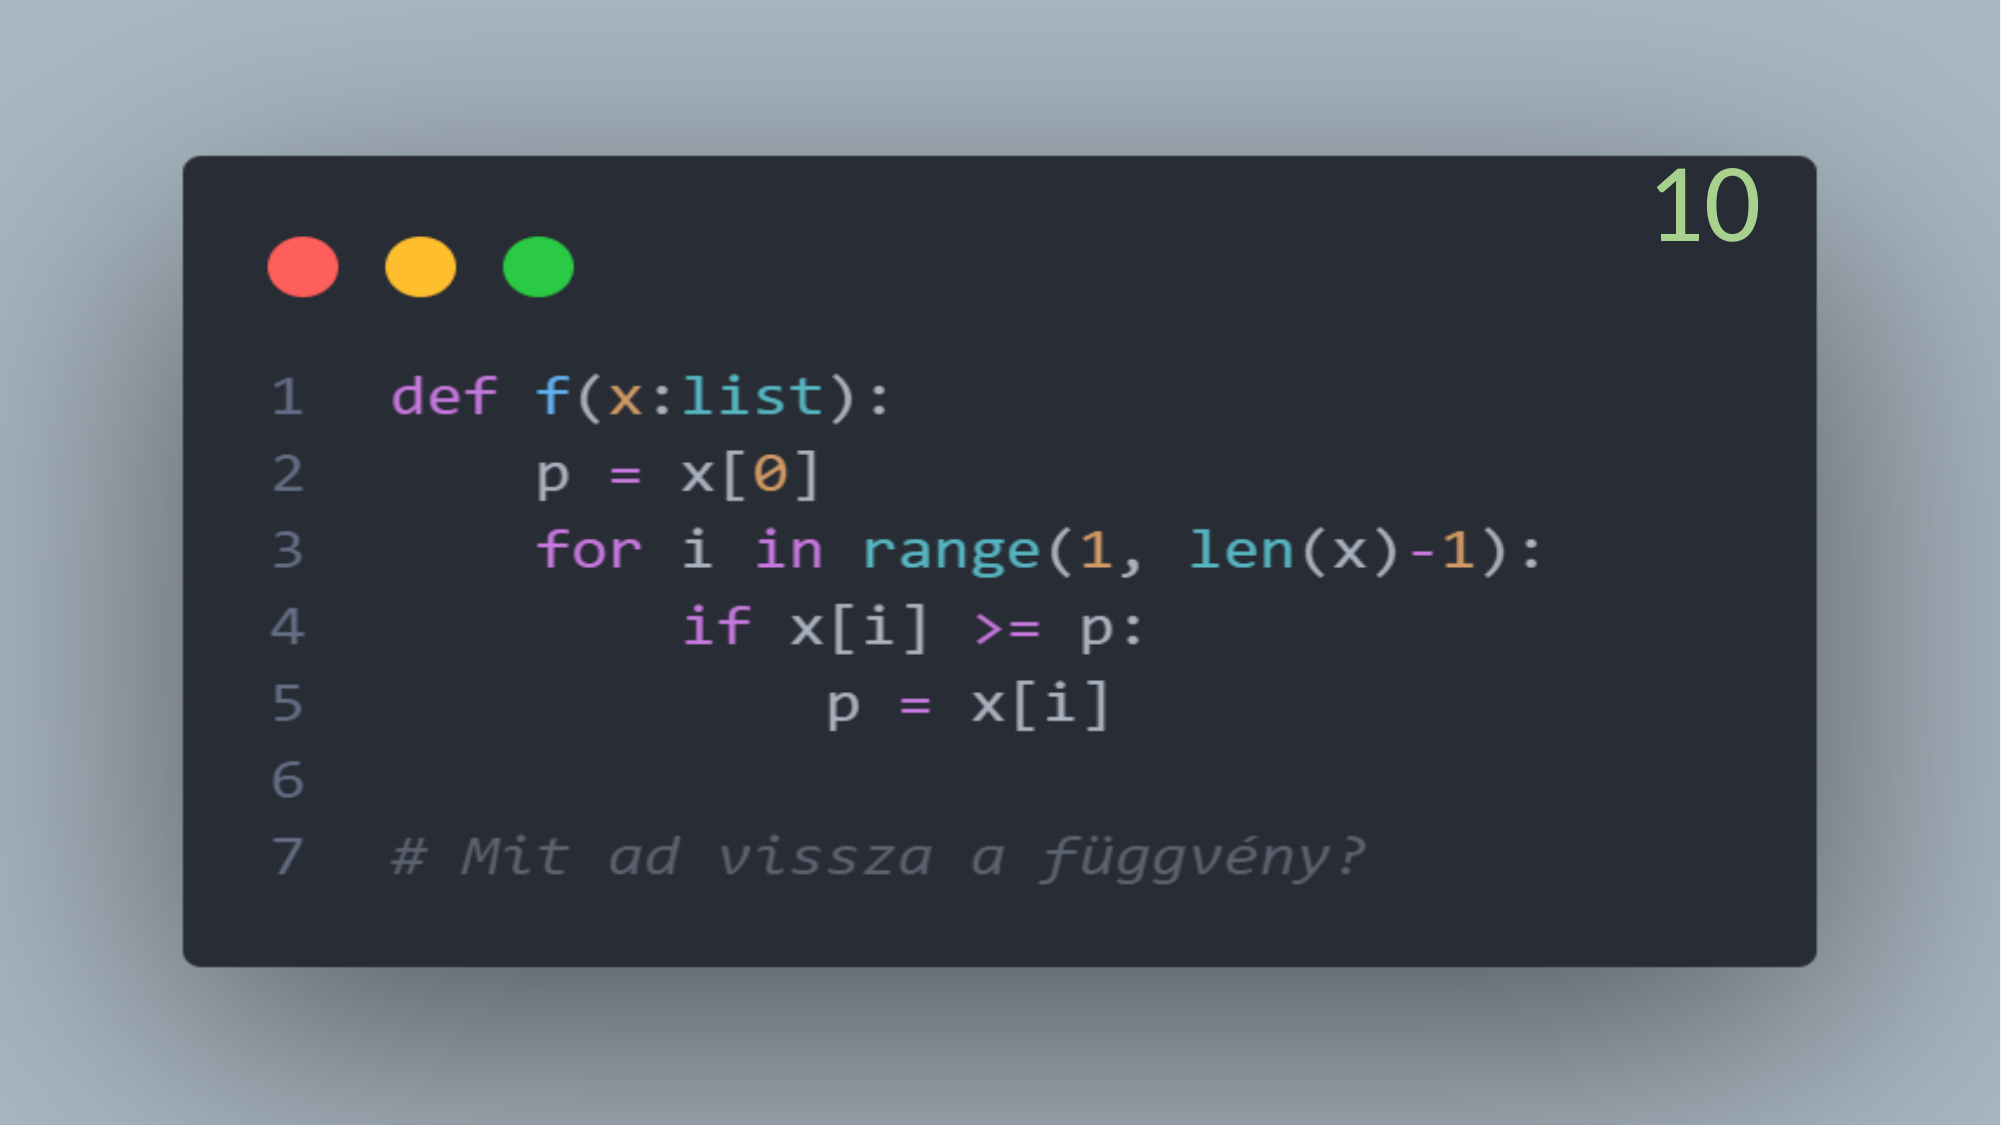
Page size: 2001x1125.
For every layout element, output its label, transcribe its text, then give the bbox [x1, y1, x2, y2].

text_box 10 [1621, 121, 1787, 272]
picture [0, 0, 2001, 1125]
